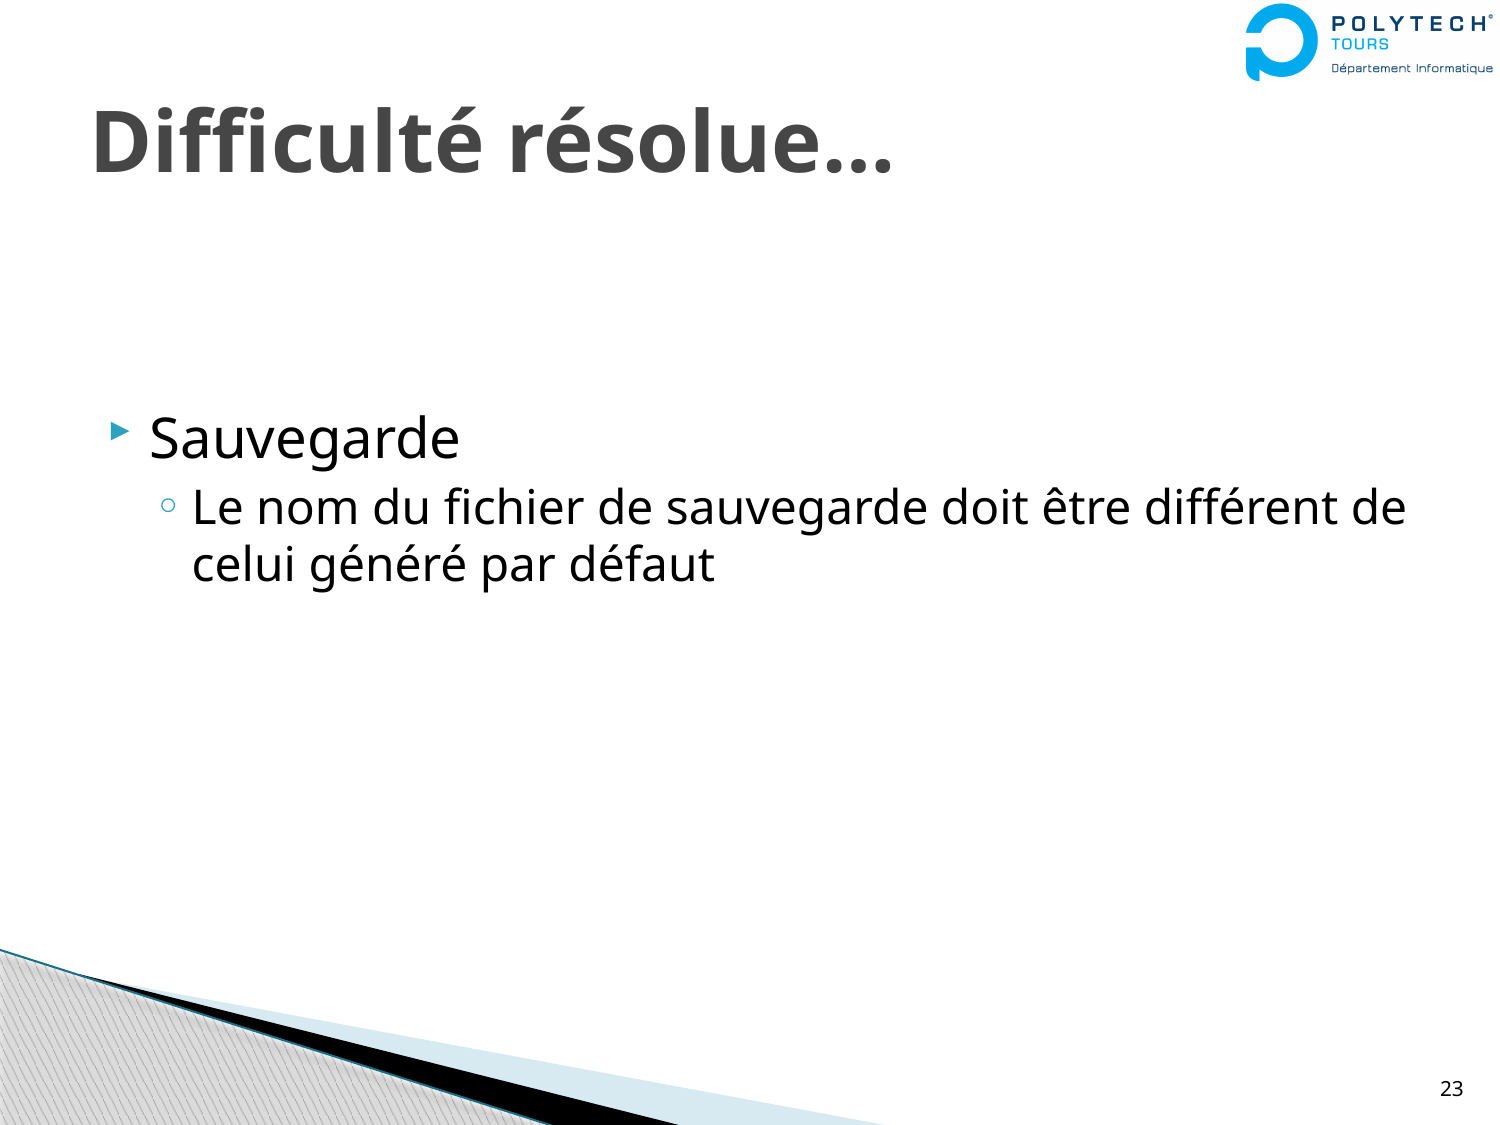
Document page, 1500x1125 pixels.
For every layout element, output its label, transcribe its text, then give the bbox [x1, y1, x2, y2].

list Sauvegarde Le nom du fichier de sauvegarde doit être différent de celui généré par défaut [75, 243, 1425, 986]
title Difficulté résolue… [75, 45, 1424, 233]
picture [1241, 0, 1500, 84]
slide_number 23 [1418, 1051, 1479, 1112]
